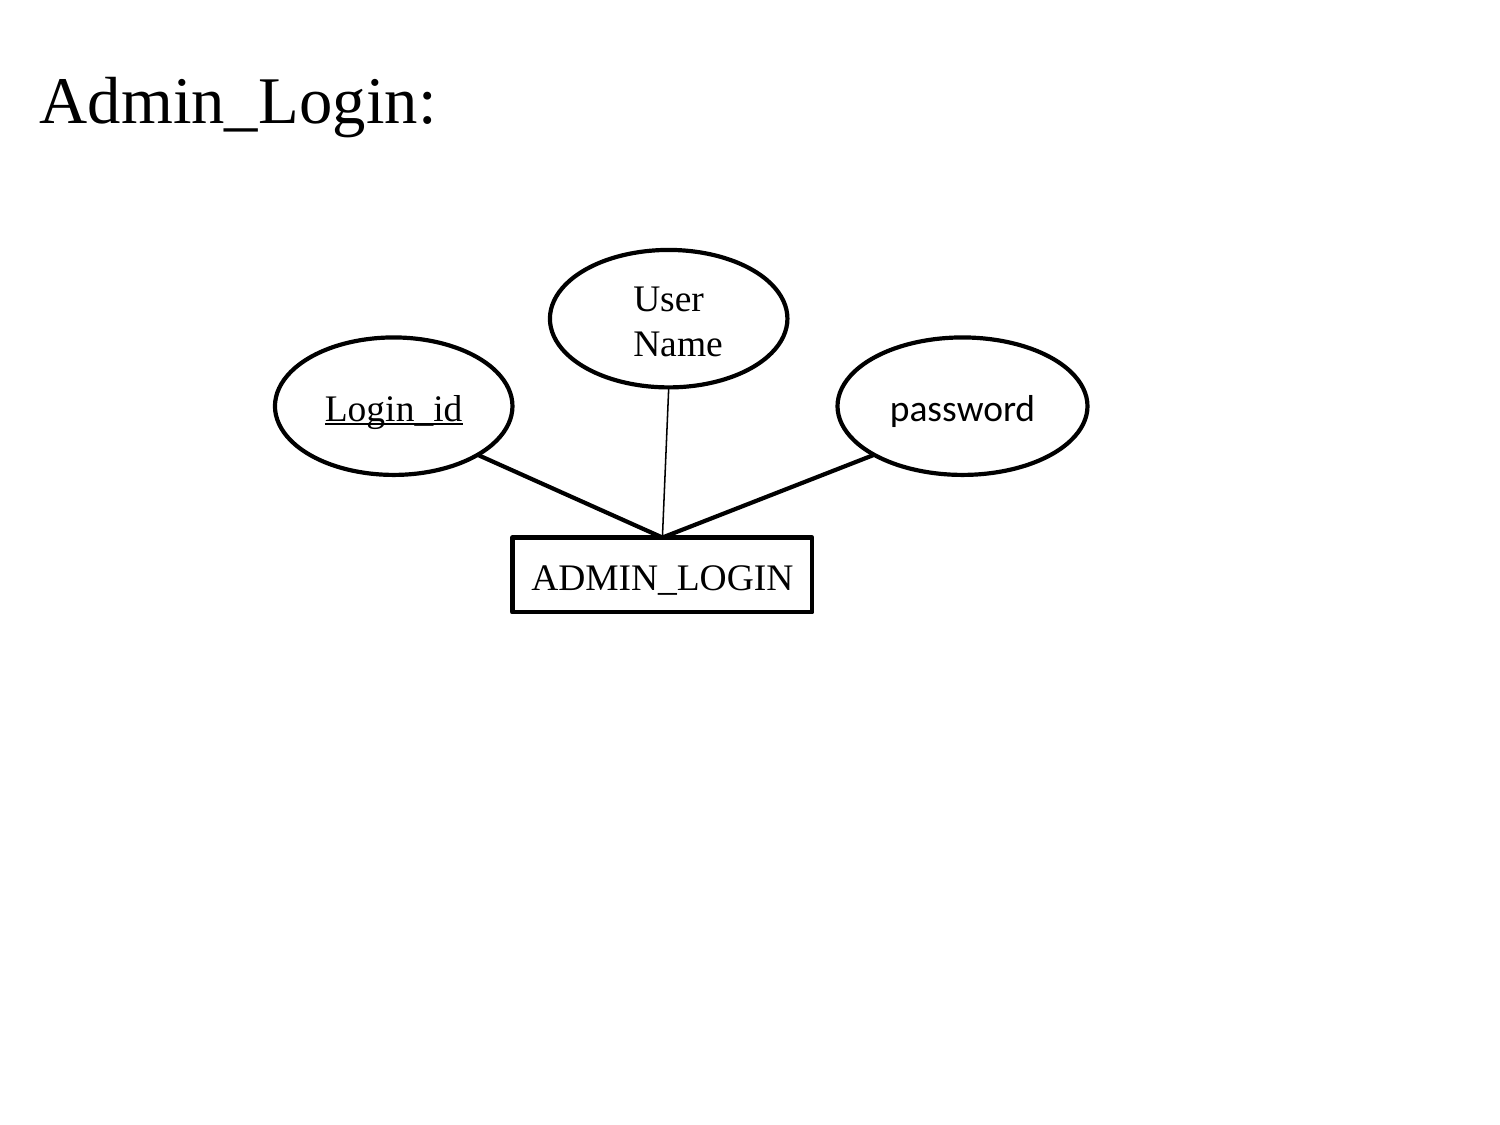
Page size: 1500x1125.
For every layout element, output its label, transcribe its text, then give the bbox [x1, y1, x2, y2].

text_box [590, 459, 741, 466]
text_box Login_id [272, 335, 515, 478]
text_box User Name [547, 247, 790, 390]
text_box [726, 390, 810, 603]
text_box password [835, 335, 1090, 478]
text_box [528, 403, 612, 589]
text_box ADMIN_LOGIN [510, 535, 814, 614]
text_box Admin_Login: [24, 49, 550, 145]
